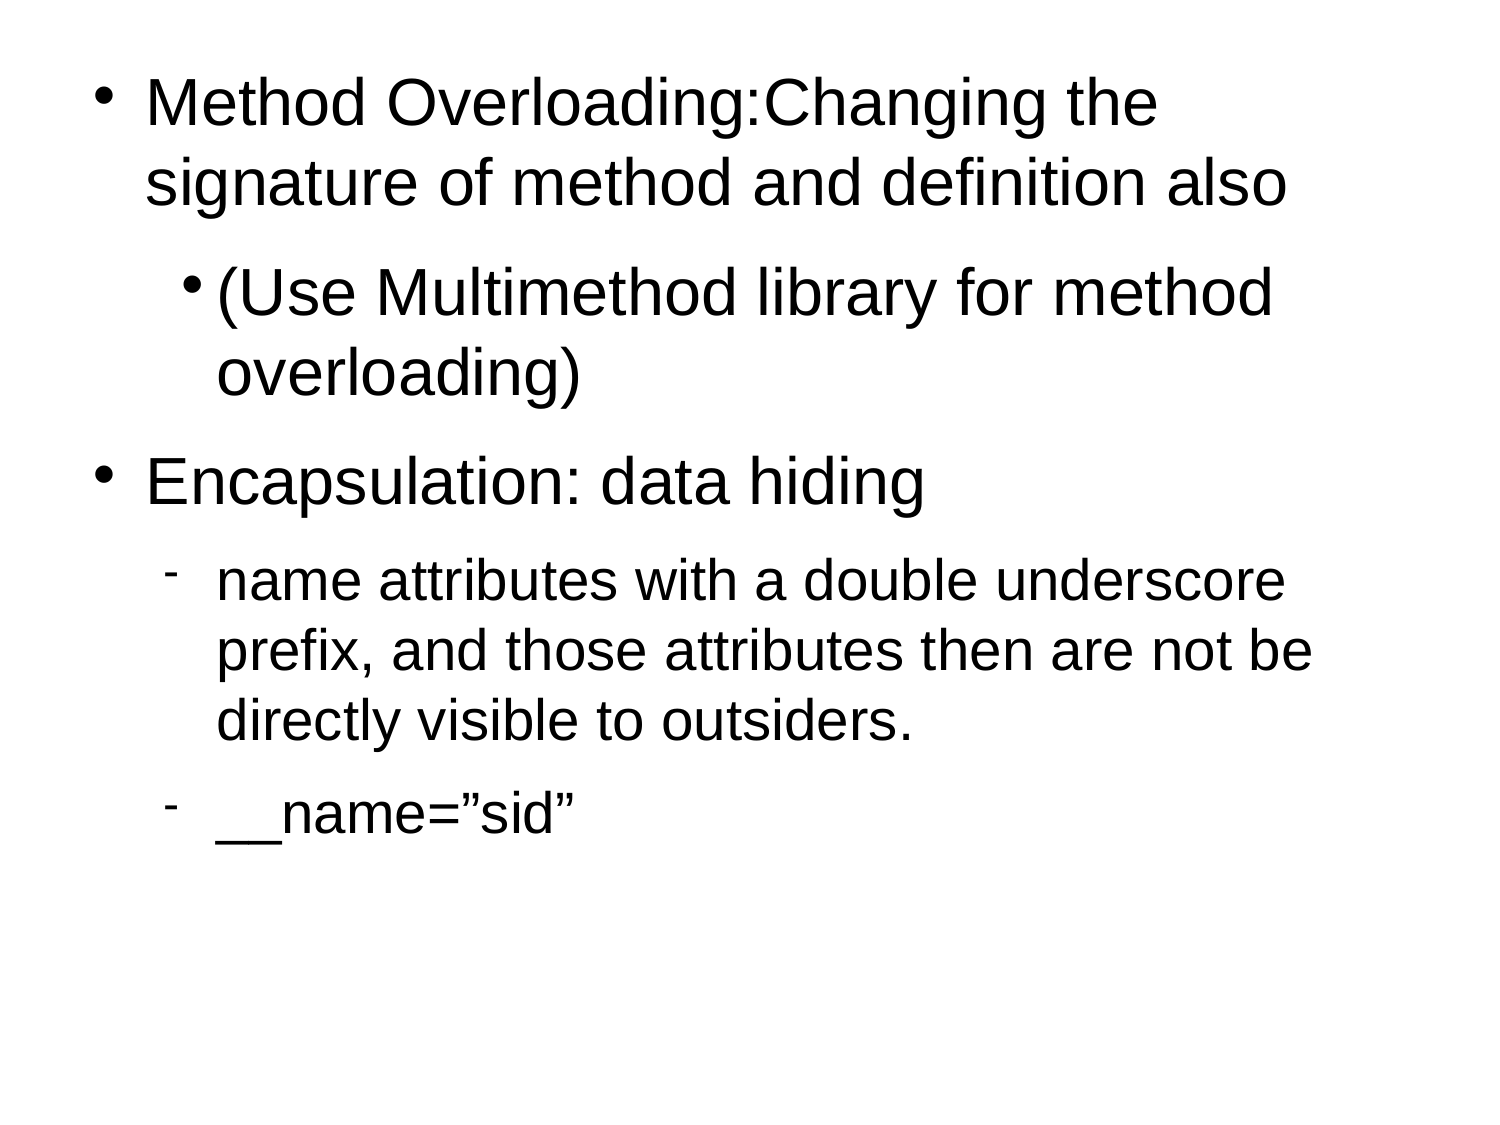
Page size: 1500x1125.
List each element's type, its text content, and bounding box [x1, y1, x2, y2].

text_box Method Overloading:Changing the signature of method and definition also (Use Multimethod library for method overloading) Encapsulation: data hiding name attributes with a double underscore prefix, and those attributes then are not be directly visible to outsiders. __name=”sid” [74, 58, 1425, 916]
